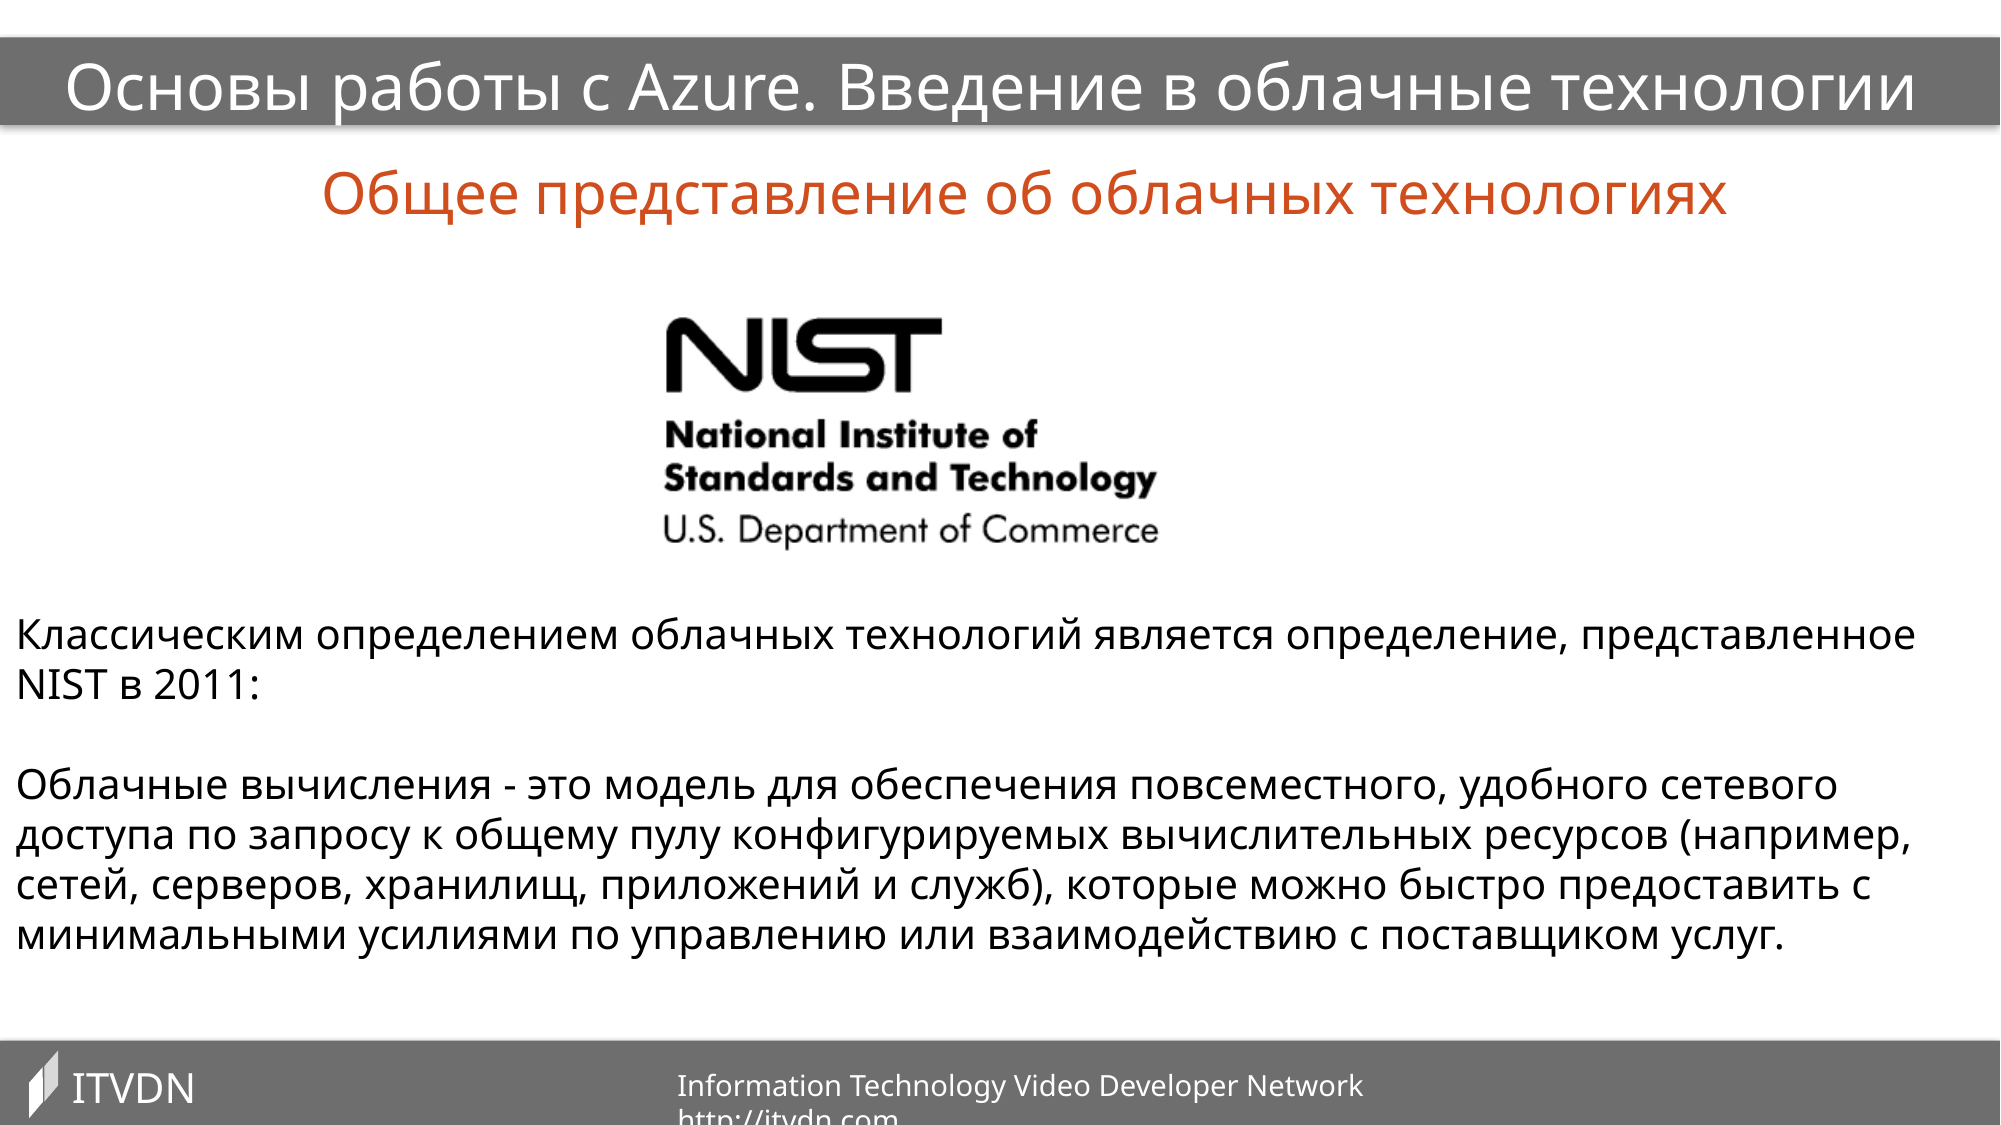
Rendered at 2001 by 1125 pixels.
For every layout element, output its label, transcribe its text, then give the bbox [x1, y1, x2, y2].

text_box Общее представление об облачных технологиях [0, 145, 2000, 238]
text_box Information Technology Video Developer Network http://itvdn.com [662, 1059, 1963, 1125]
picture [662, 301, 1169, 568]
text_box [28, 1050, 59, 1119]
text_box Классическим определением облачных технологий является определение, представленное NIST в 2011: Облачные вычисления - это модель для обеспечения повсеместного, удобного сетевого доступа по запросу к общему пулу конфигурируемых вычислительных ресурсов (например, сетей, серверов, хранилищ, приложений и служб), которые можно быстро предоставить с минимальными усилиями по управлению или взаимодействию с поставщиком услуг. [0, 554, 1976, 1011]
text_box Основы работы с Azure. Введение в облачные технологии [0, 37, 2000, 132]
text_box [0, 1037, 2000, 1125]
text_box ITVDN [62, 1054, 212, 1120]
